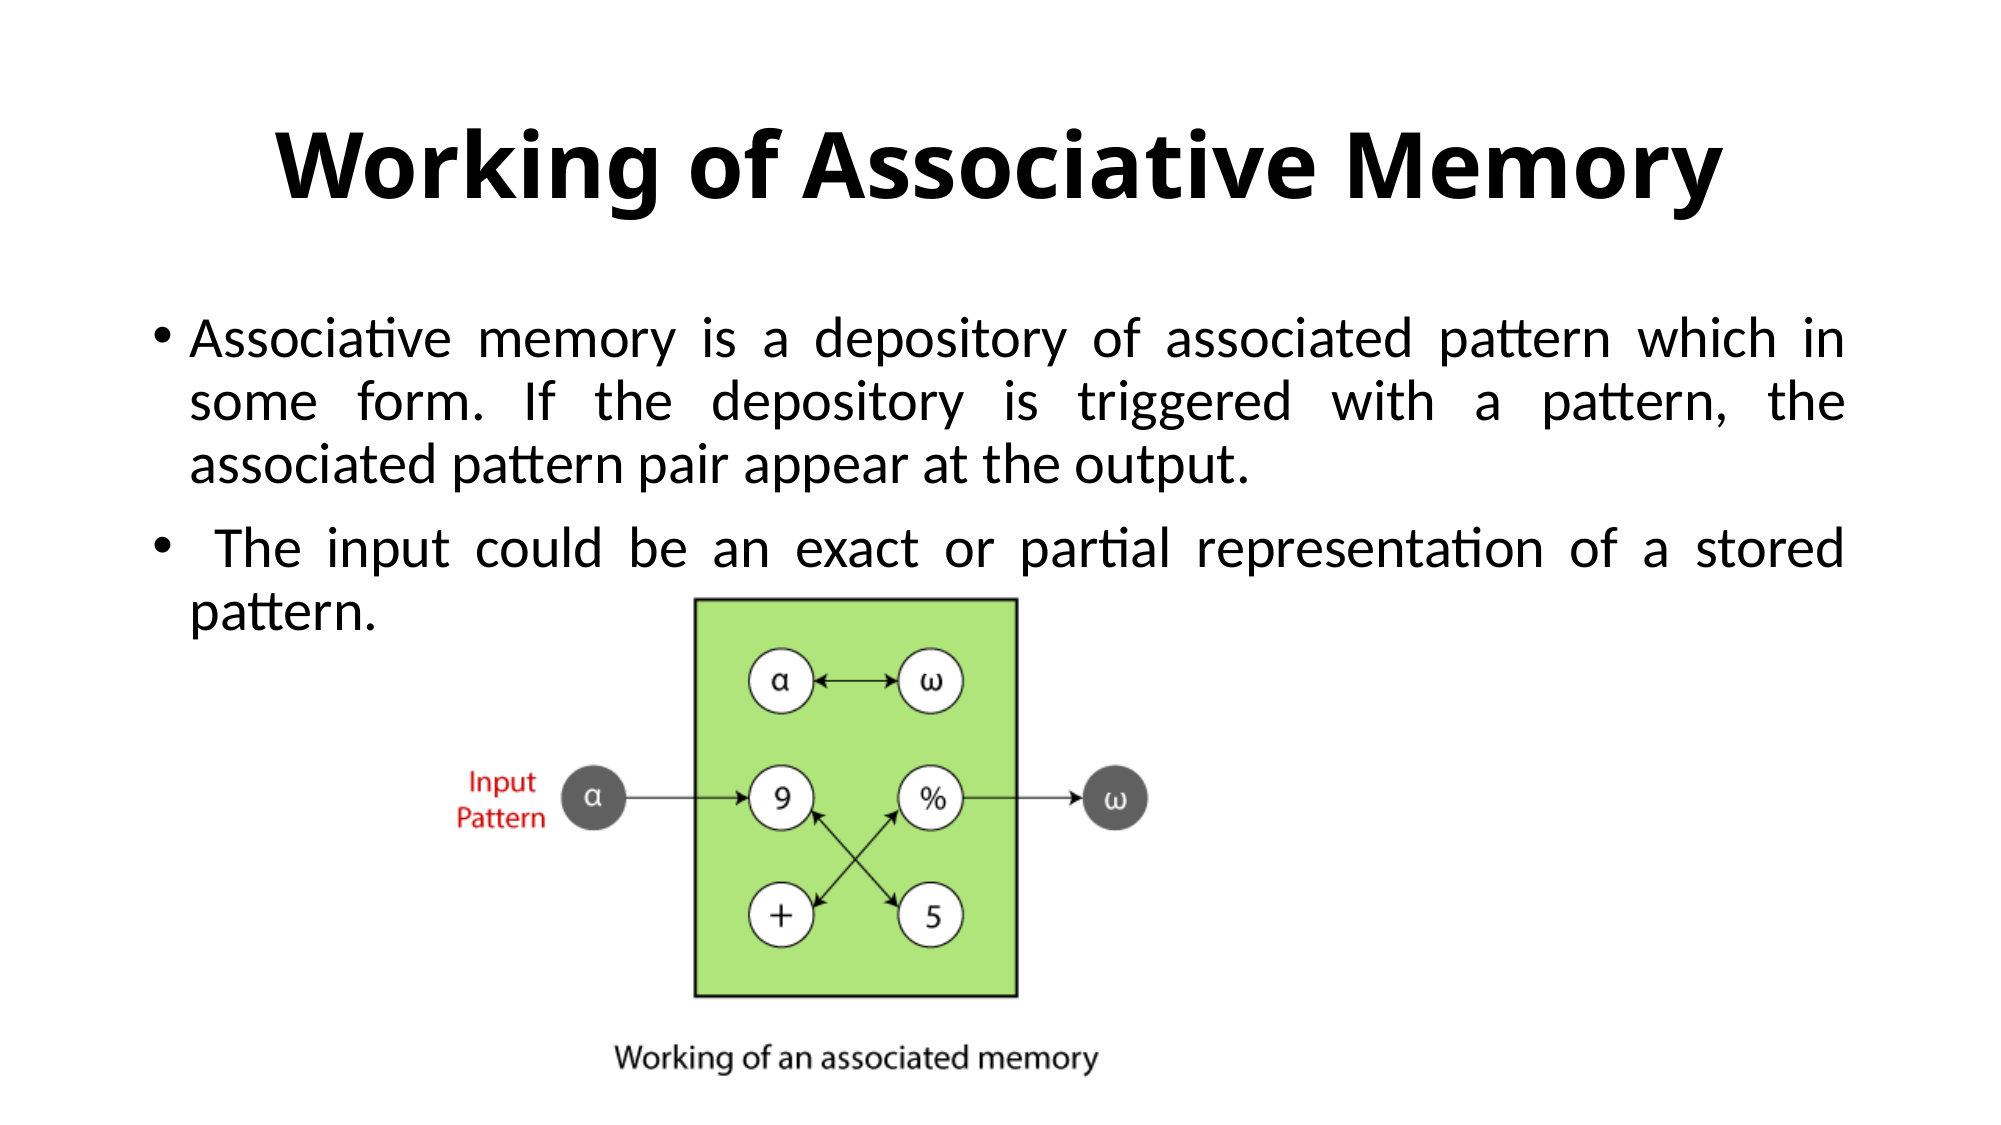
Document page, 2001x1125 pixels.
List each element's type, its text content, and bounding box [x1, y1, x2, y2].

title Working of Associative Memory [137, 59, 1863, 278]
picture [431, 585, 1213, 1090]
list Associative memory is a depository of associated pattern which in some form. If the depository is triggered with a pattern, the associated pattern pair appear at the output. The input could be an exact or partial representation of a stored pattern. [137, 299, 1863, 1014]
